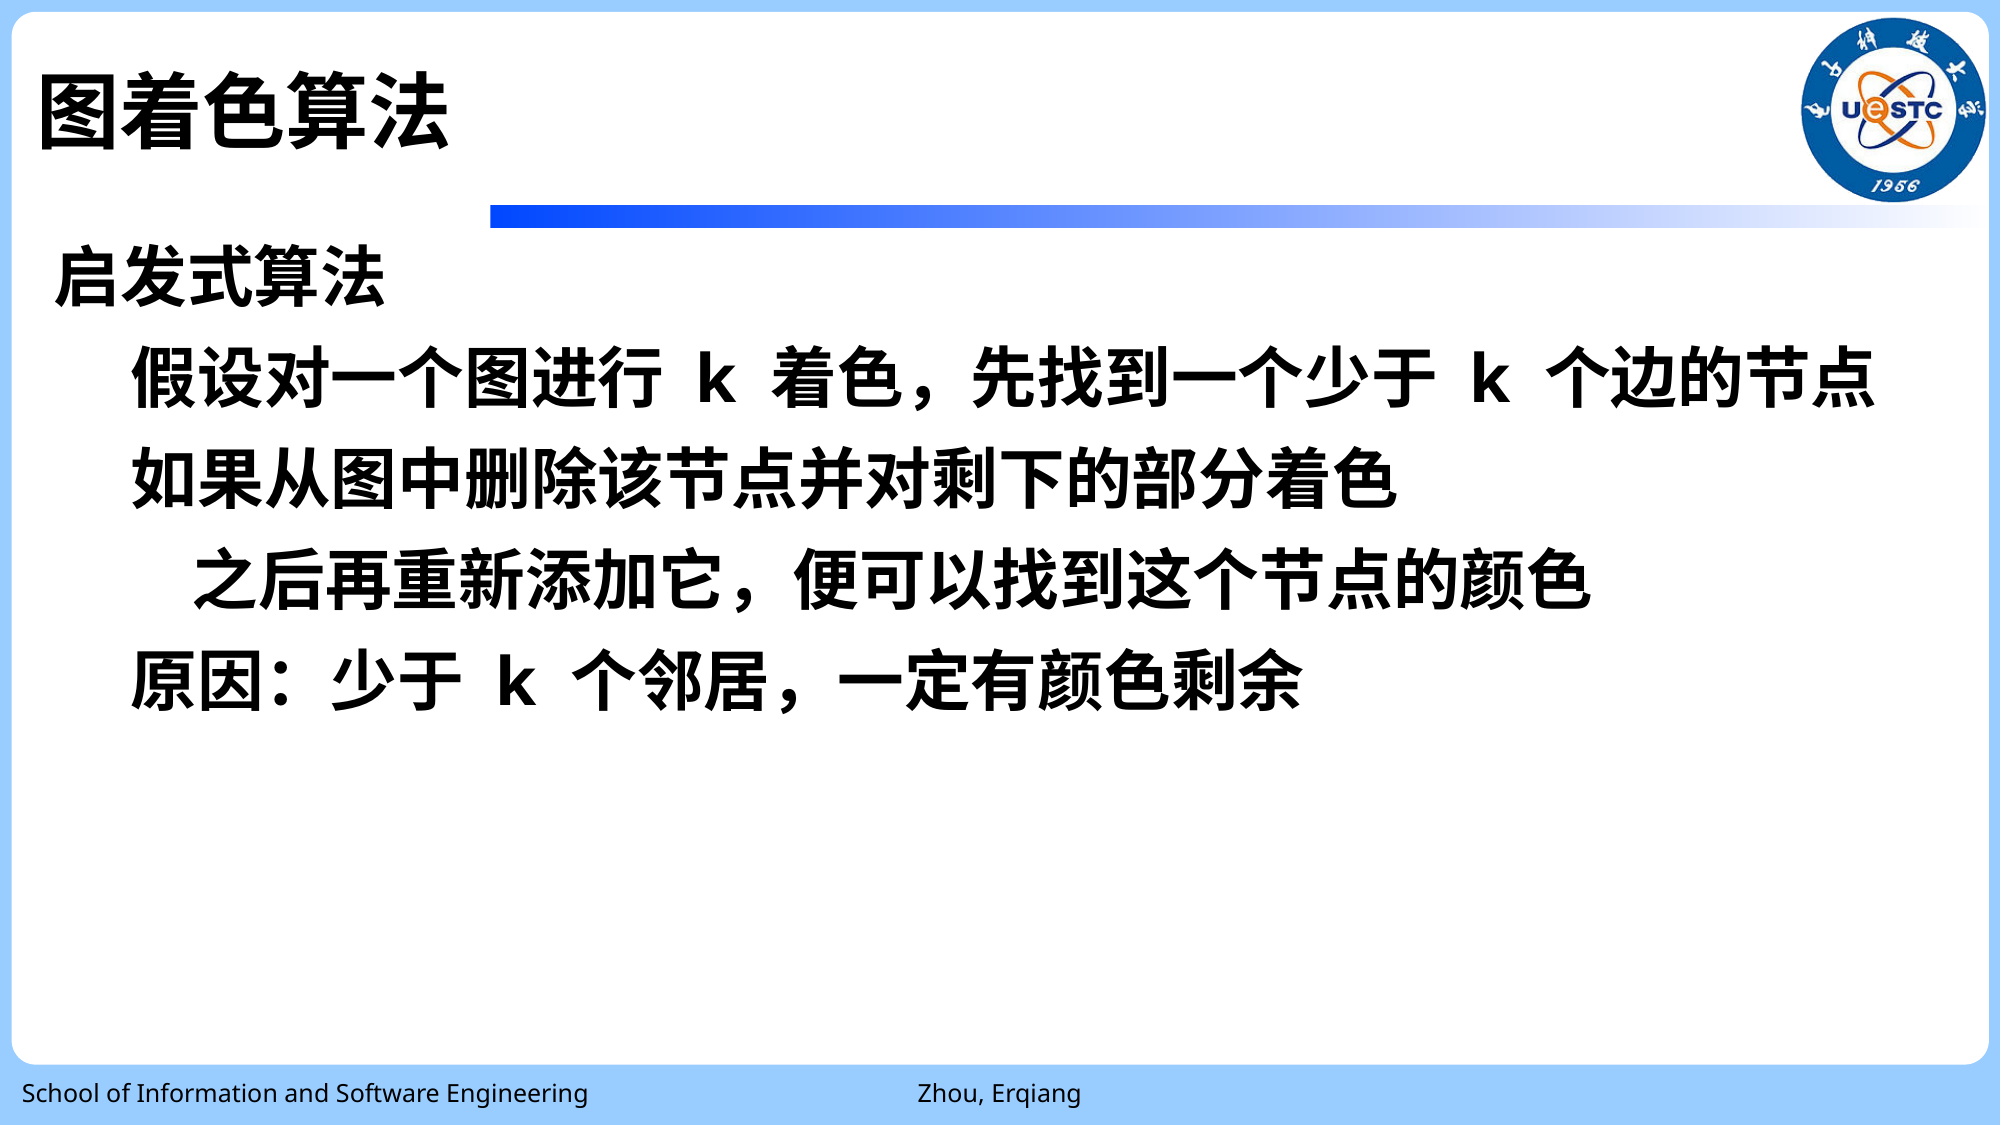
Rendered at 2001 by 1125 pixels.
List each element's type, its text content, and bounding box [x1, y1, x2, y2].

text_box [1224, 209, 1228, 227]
picture [1789, 6, 1998, 215]
slide_number [1532, 1063, 1983, 1123]
slide_number [1136, 209, 1140, 227]
slide_number School of Information and Software Engineering [6, 1062, 655, 1123]
footer Zhou, Erqiang [662, 1063, 1338, 1123]
title 图着色算法 [20, 22, 1908, 209]
list 启发式算法 假设对一个图进行 k 着色，先找到一个少于 k 个边的节点 如果从图中删除该节点并对剩下的部分着色 之后再重新添加它，便可以找到这个节点的颜色 原因：少于 k 个邻居，一定有颜色剩余 [20, 227, 1990, 1063]
